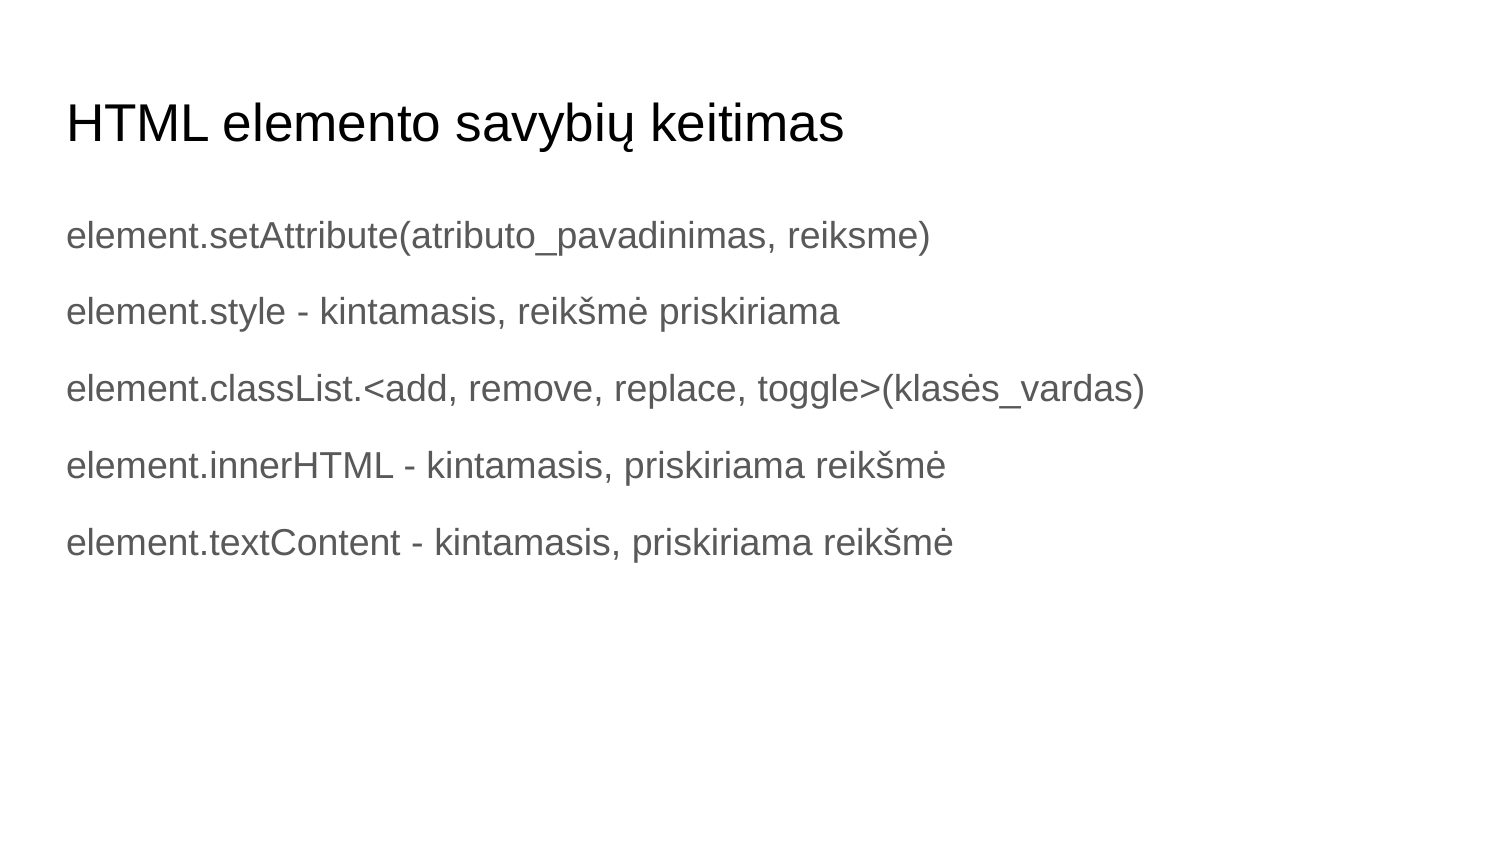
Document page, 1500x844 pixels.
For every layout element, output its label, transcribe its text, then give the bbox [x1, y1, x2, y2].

list element.setAttribute(atributo_pavadinimas, reiksme) element.style - kintamasis, reikšmė priskiriama element.classList.<add, remove, replace, toggle>(klasės_vardas) element.innerHTML - kintamasis, priskiriama reikšmė element.textContent - kintamasis, priskiriama reikšmė [51, 189, 1449, 750]
title HTML elemento savybių keitimas [51, 72, 1449, 167]
